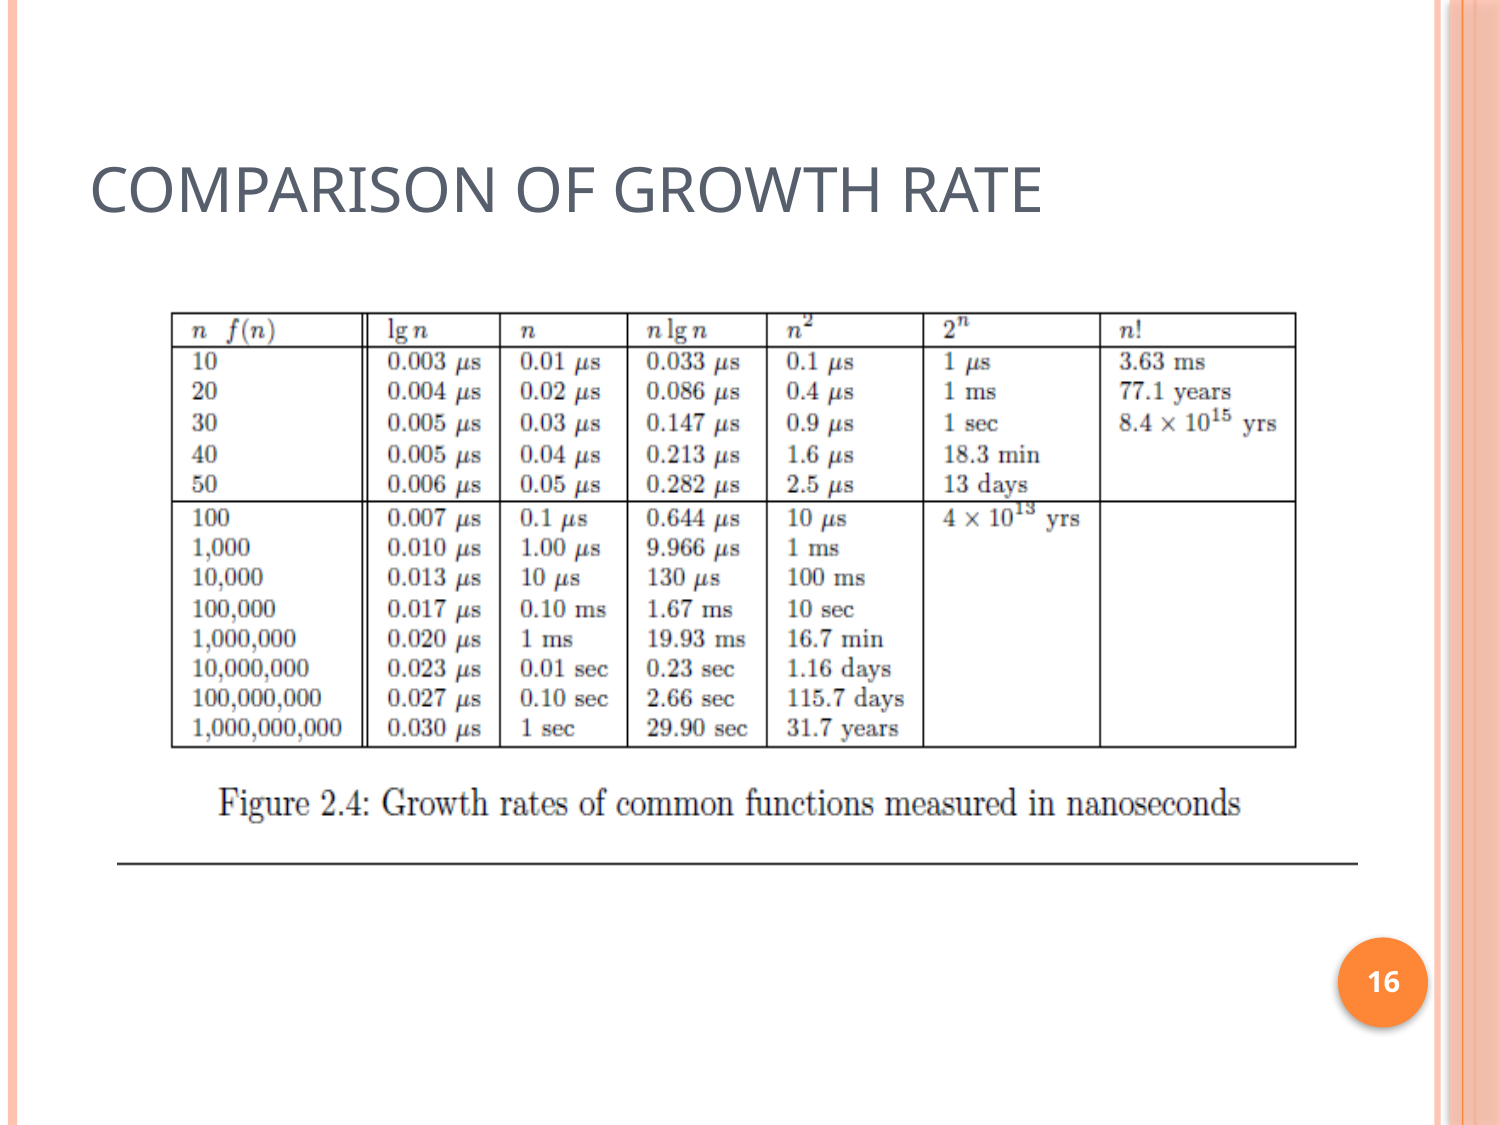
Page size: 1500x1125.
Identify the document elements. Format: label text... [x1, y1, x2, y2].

slide_number 16 [1333, 940, 1434, 1027]
title Comparison of Growth rate [75, 45, 1300, 233]
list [116, 286, 1358, 908]
